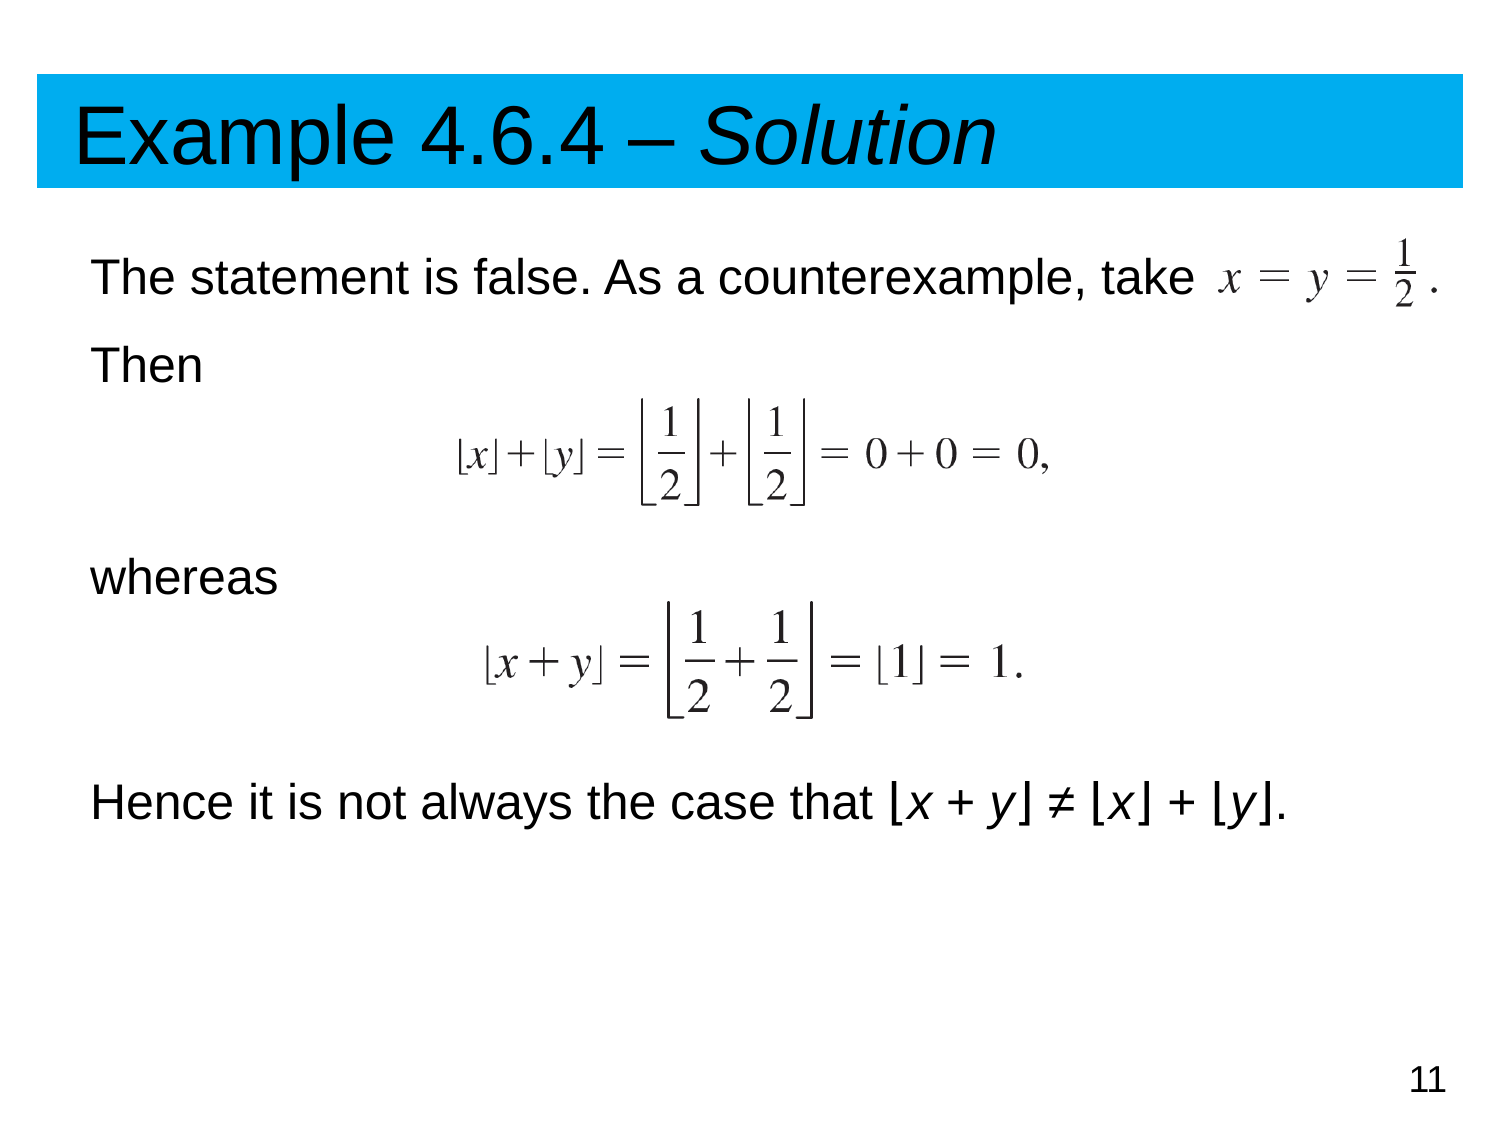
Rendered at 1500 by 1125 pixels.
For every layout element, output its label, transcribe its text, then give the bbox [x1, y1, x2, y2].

list The statement is false. As a counterexample, take [75, 237, 1225, 325]
picture [448, 394, 1052, 513]
list Hence it is not always the case that ⌊x + y⌋ ≠ ⌊x⌋ + ⌊y⌋. [75, 762, 1438, 850]
list whereas [75, 537, 300, 625]
list Then [75, 324, 225, 413]
picture [1211, 233, 1438, 312]
picture [474, 594, 1026, 726]
title Example 4.6.4 – Solution [58, 37, 1408, 225]
